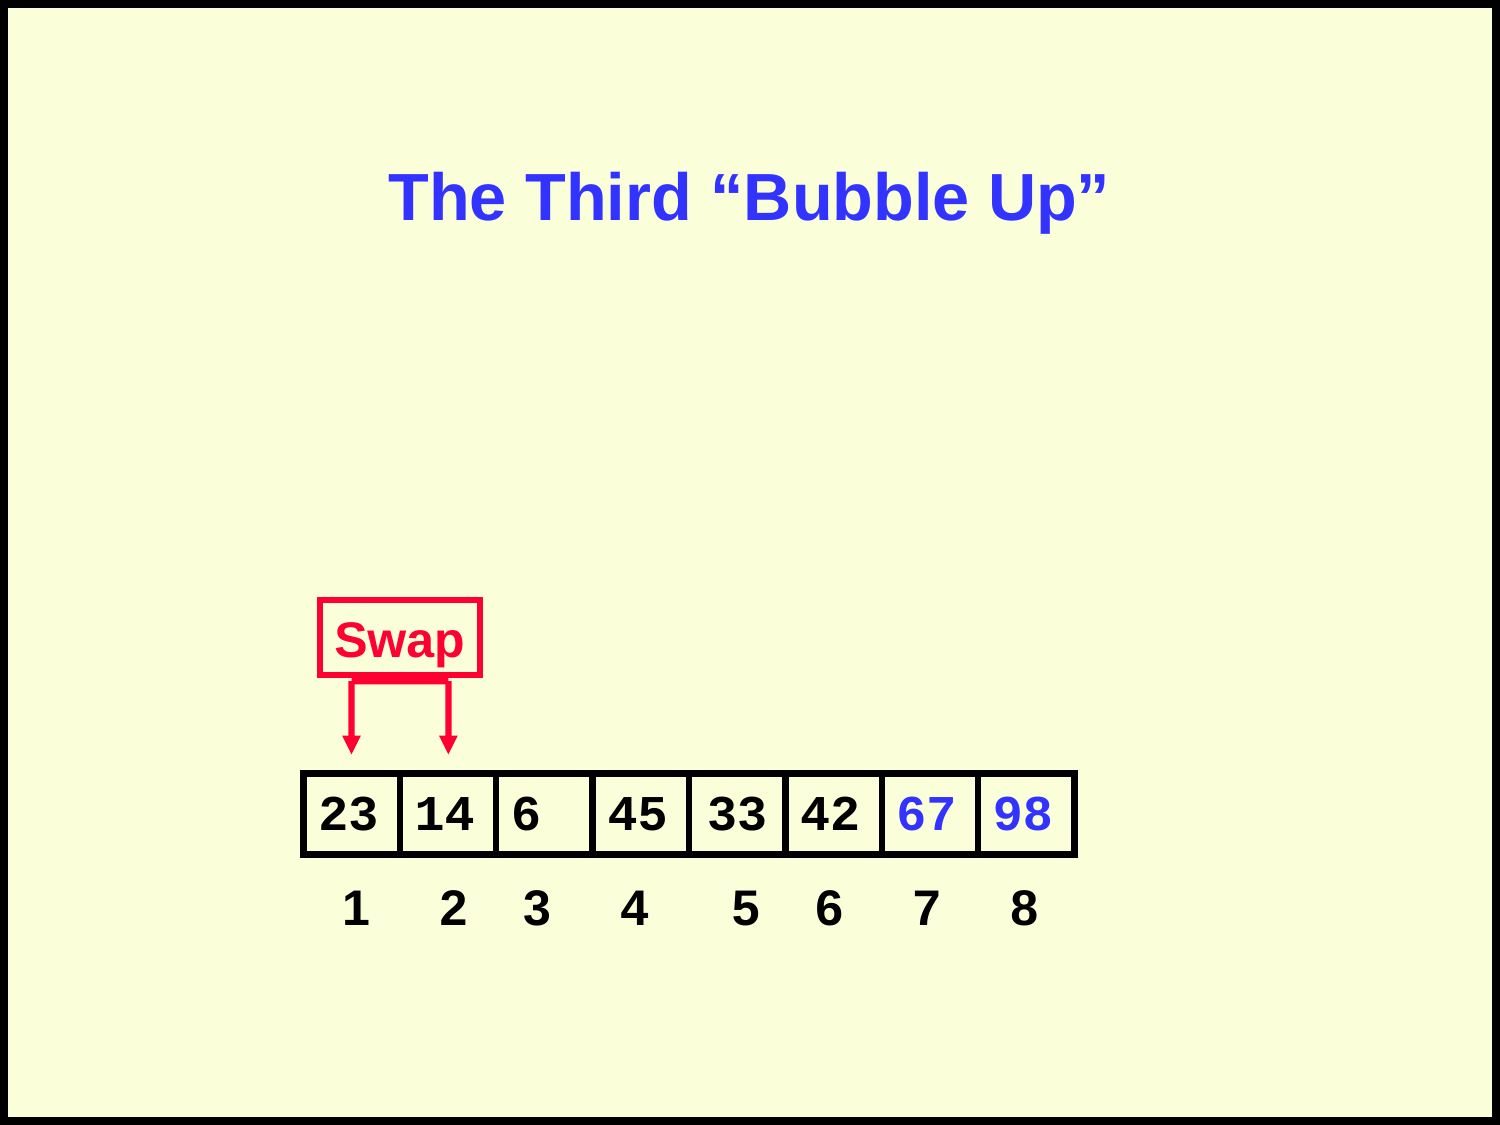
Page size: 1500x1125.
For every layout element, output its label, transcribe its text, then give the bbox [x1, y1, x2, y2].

text_box 23 [303, 773, 400, 855]
text_box 6 [497, 773, 592, 855]
text_box 98 [978, 773, 1075, 855]
text_box 14 [400, 773, 497, 855]
text_box 33 [688, 773, 786, 855]
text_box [351, 681, 449, 755]
text_box 45 [592, 773, 688, 855]
title The Third “Bubble Up” [112, 99, 1388, 288]
text_box Swap [319, 599, 480, 675]
text_box 67 [881, 773, 978, 855]
text_box 1 2 3 4 5 6 7 8 [327, 868, 1055, 943]
text_box 42 [786, 773, 881, 855]
